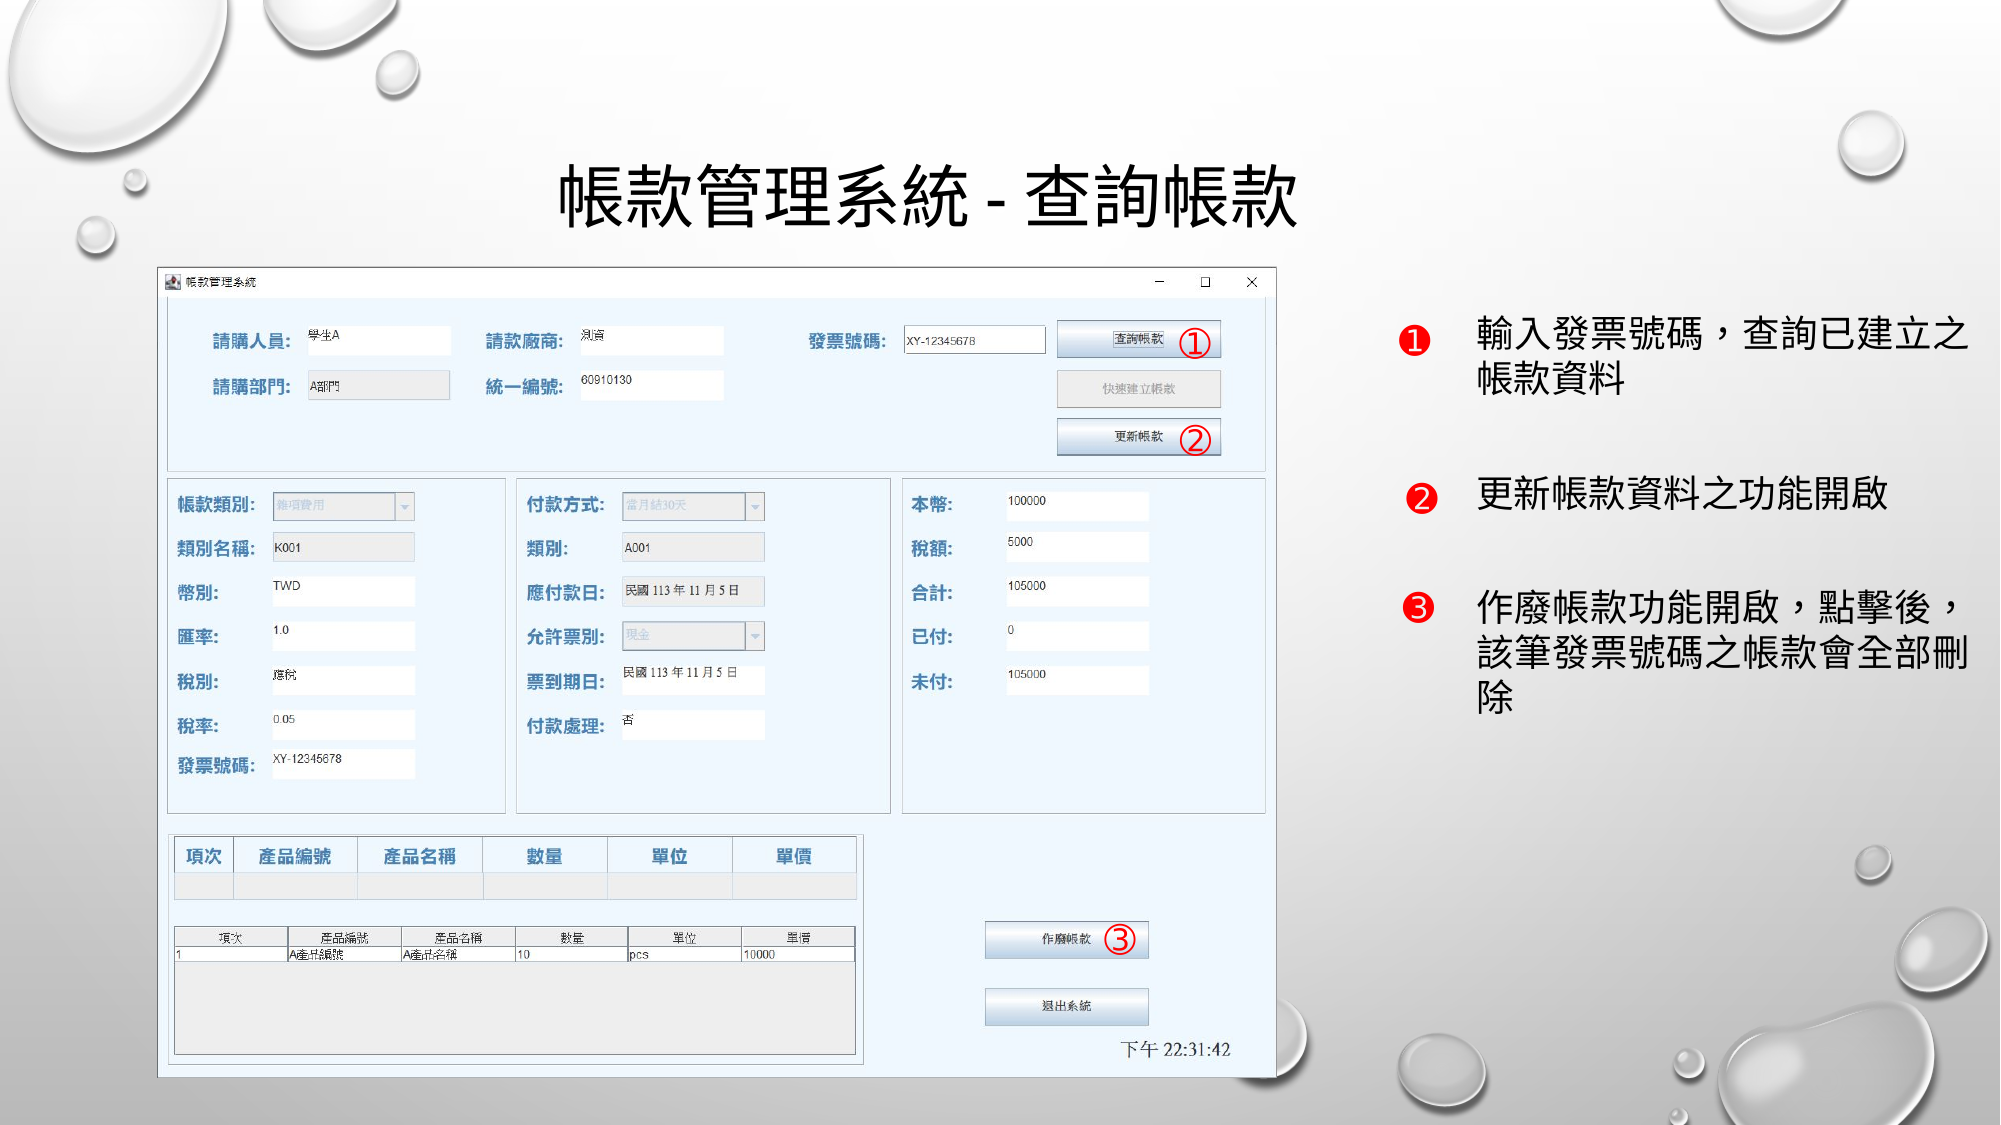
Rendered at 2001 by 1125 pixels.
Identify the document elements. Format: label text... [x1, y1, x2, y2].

text_box 輸入發票號碼，查詢已建立之帳款資料 [1461, 302, 1986, 408]
text_box ➌ [1388, 576, 1462, 637]
title 帳款管理系統-查詢帳款 [140, 155, 1716, 328]
text_box ➋ [1391, 467, 1453, 527]
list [157, 266, 1277, 1078]
text_box ➊ [1384, 309, 1451, 370]
text_box 作廢帳款功能開啟，點擊後，該筆發票號碼之帳款會全部刪除 [1461, 576, 1986, 727]
picture [0, 0, 2000, 1125]
text_box 更新帳款資料之功能開啟 [1461, 462, 1986, 522]
